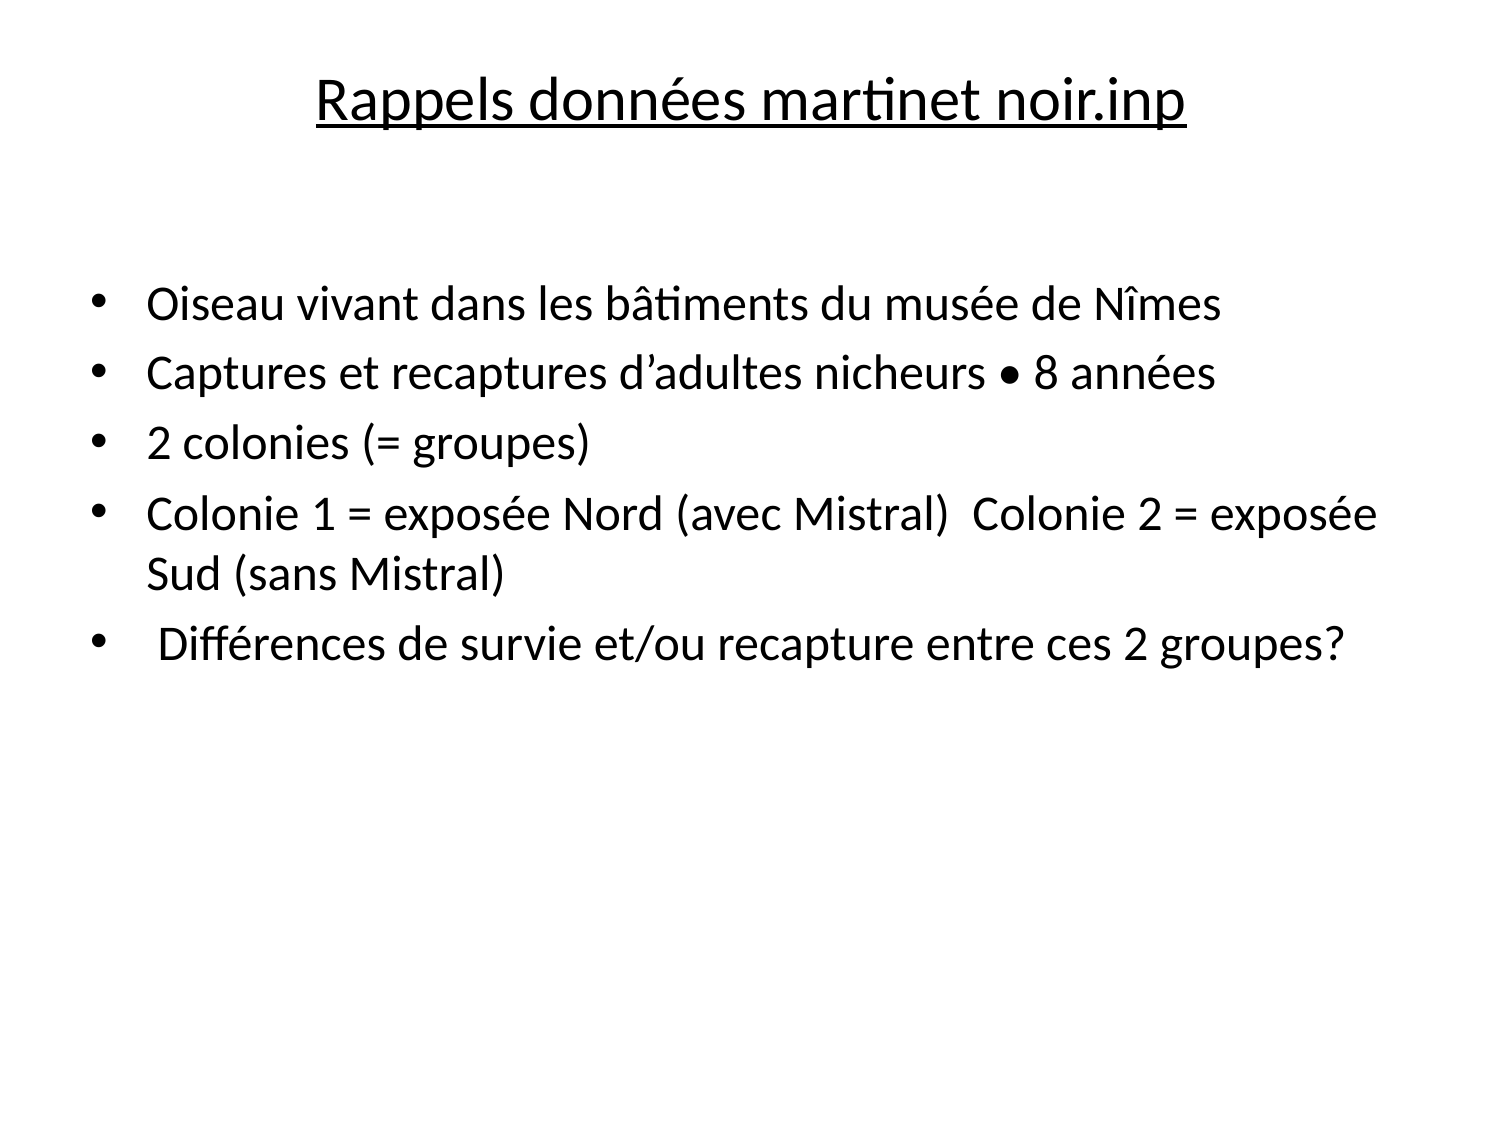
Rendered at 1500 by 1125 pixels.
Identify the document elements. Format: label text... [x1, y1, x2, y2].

title Rappels données martinet noir.inp [76, 1, 1427, 190]
list Oiseau vivant dans les bâtiments du musée de Nîmes Captures et recaptures d’adultes nicheurs • 8 années 2 colonies (= groupes) Colonie 1 = exposée Nord (avec Mistral) Colonie 2 = exposée Sud (sans Mistral) Différences de survie et/ou recapture entre ces 2 groupes? [75, 262, 1425, 1005]
